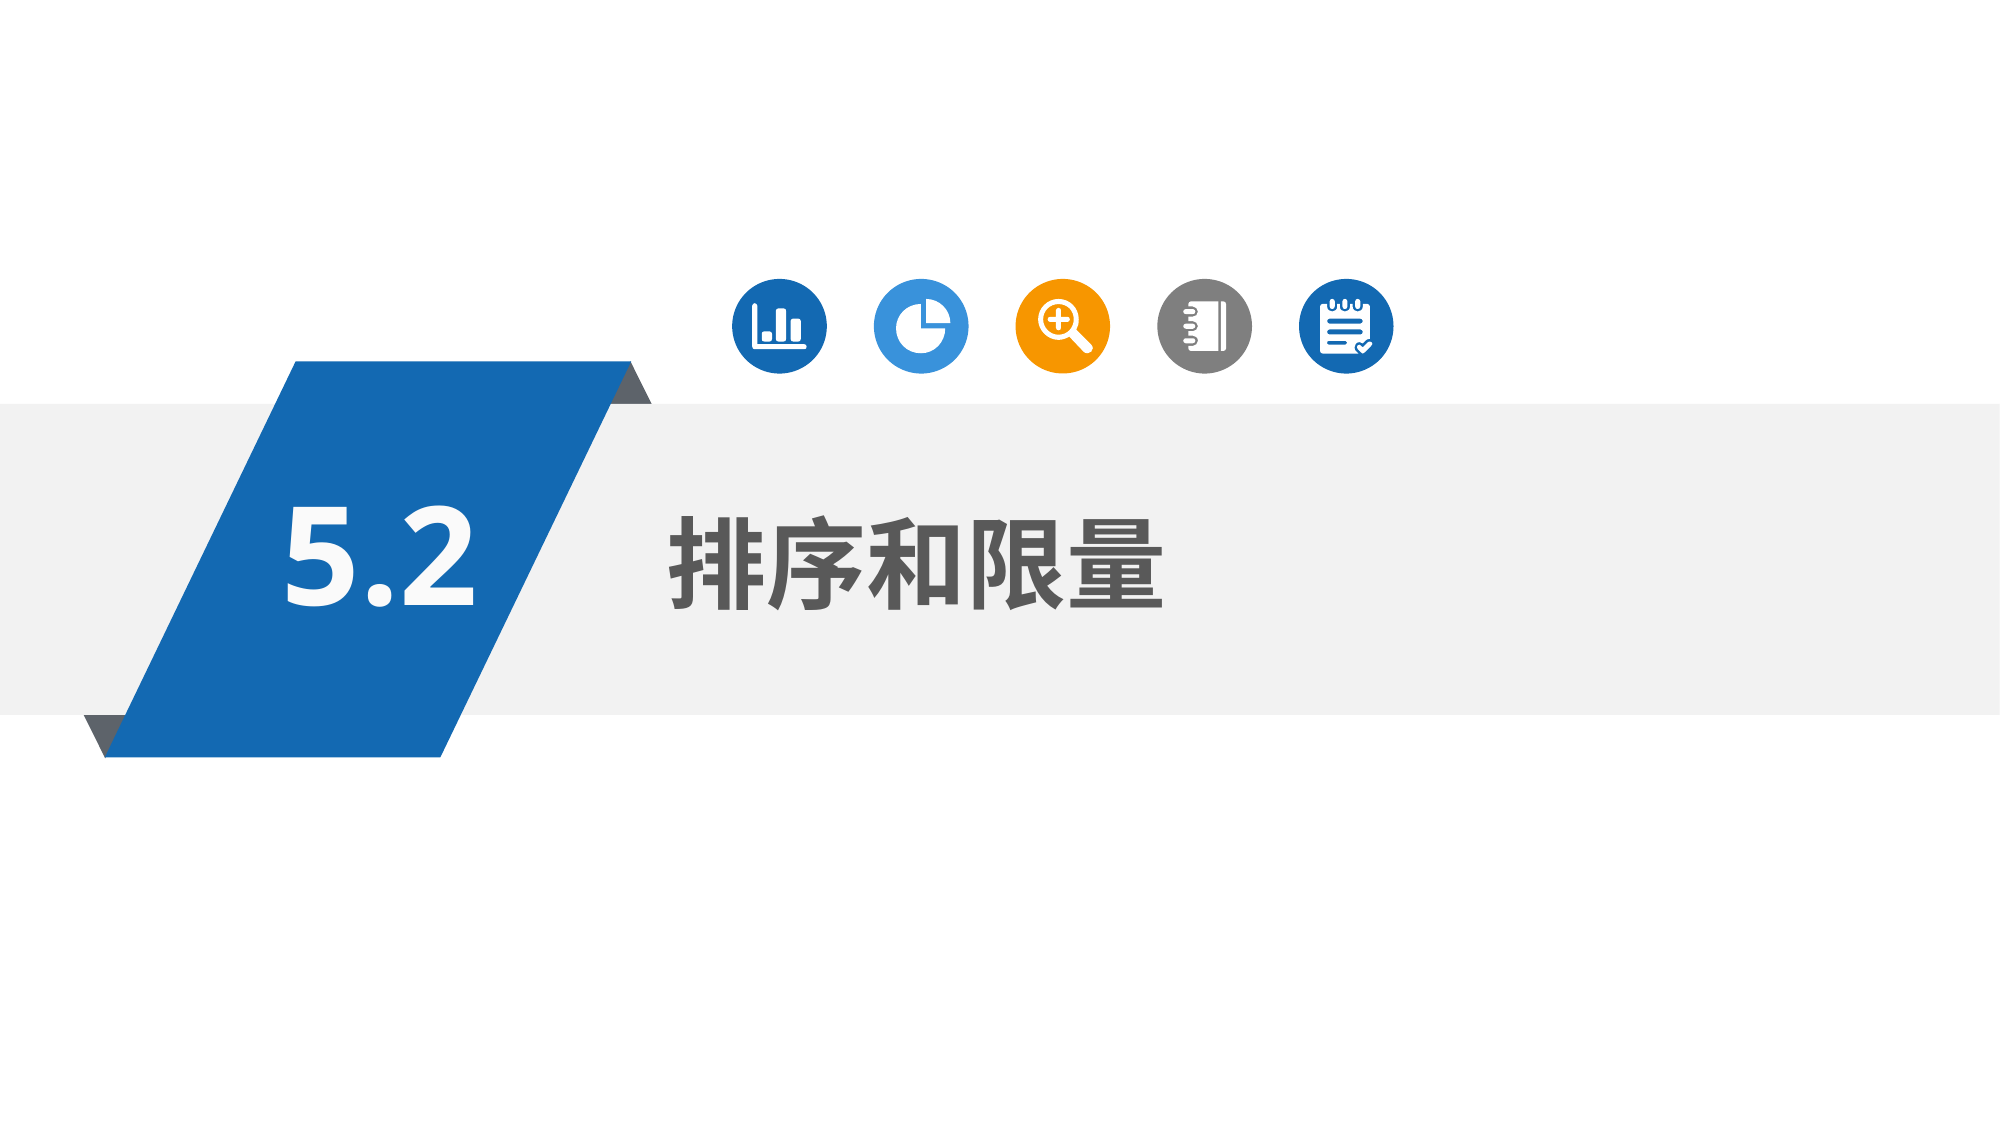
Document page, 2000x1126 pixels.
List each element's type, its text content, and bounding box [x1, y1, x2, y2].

text_box 5.2 [266, 460, 552, 641]
text_box 排序和限量 [651, 494, 1756, 630]
